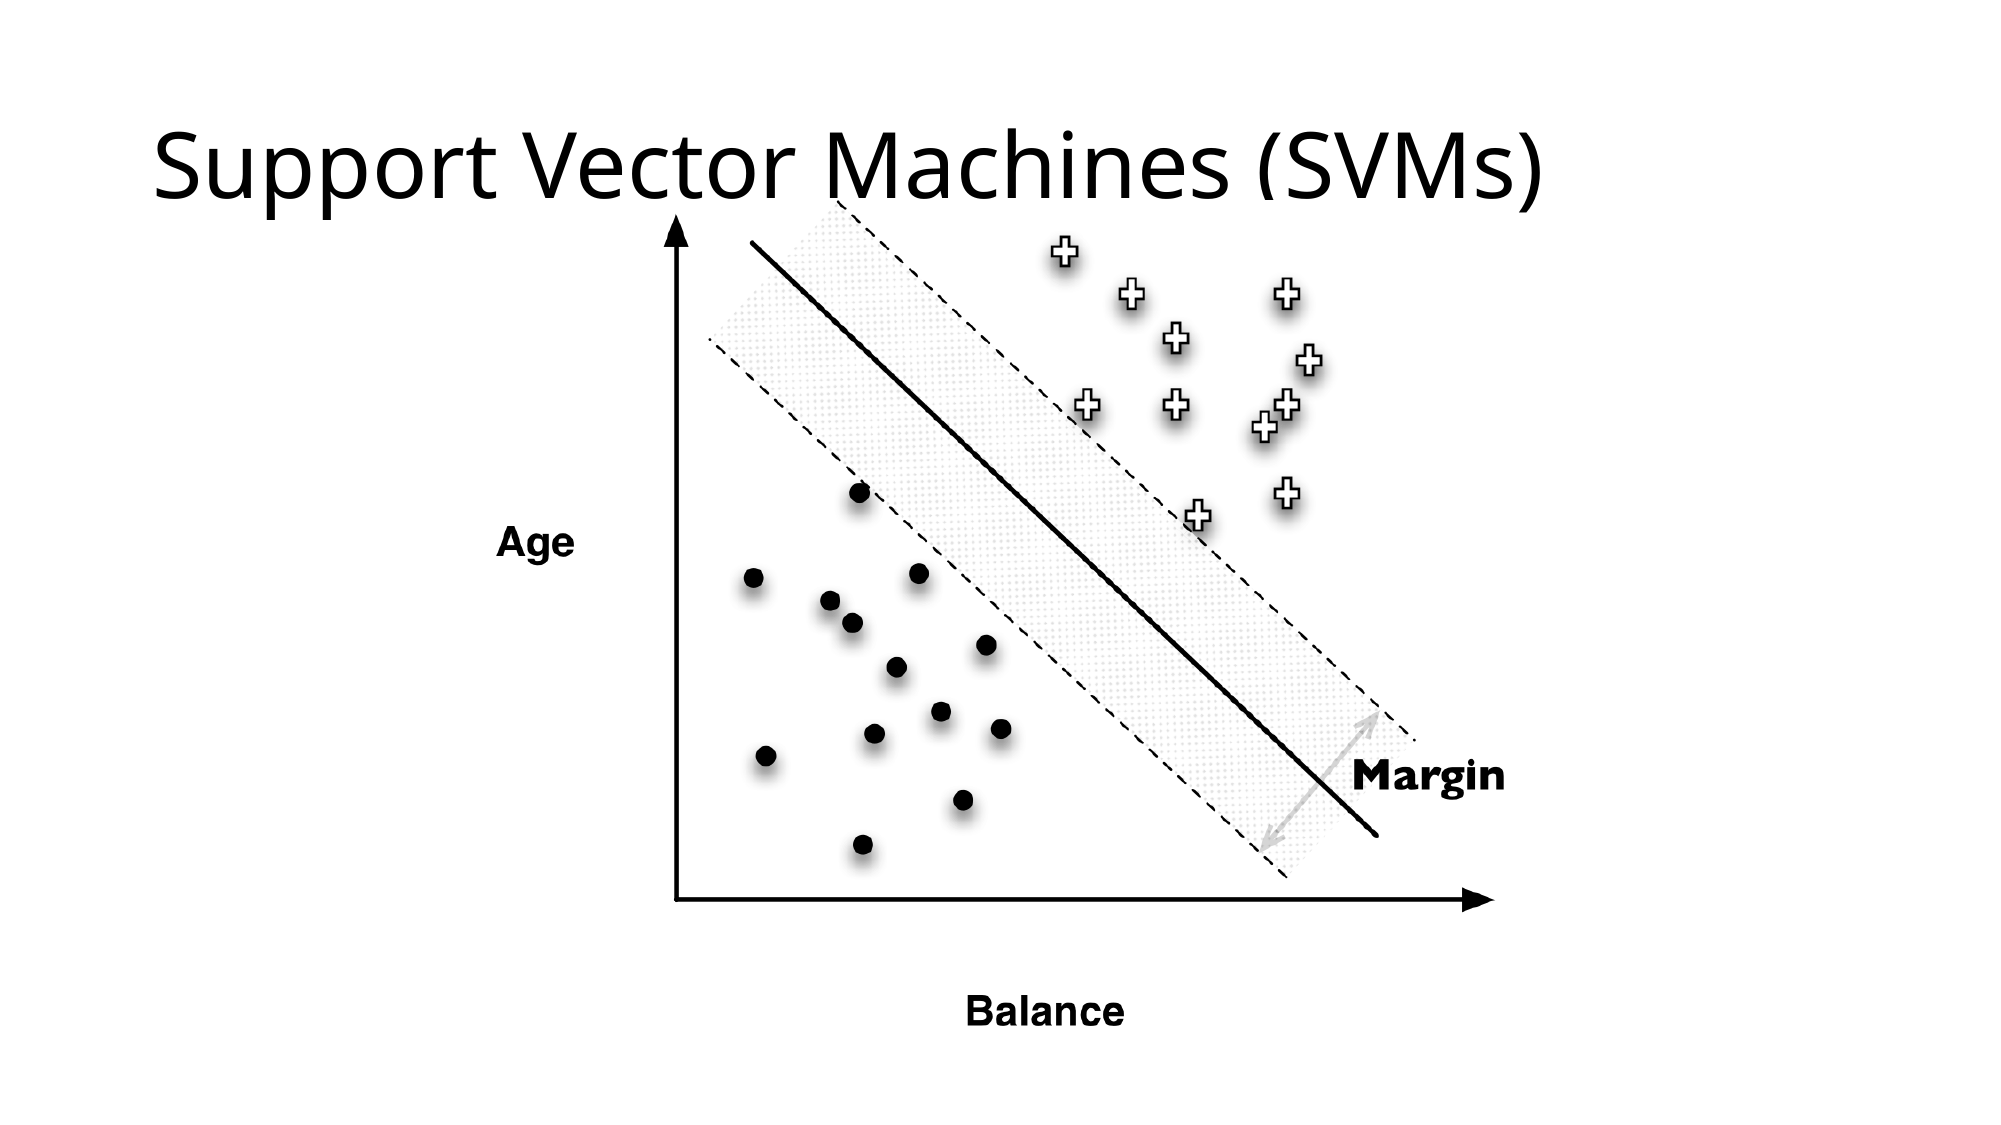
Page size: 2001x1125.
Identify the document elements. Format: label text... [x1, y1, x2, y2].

title Support Vector Machines (SVMs) [137, 59, 1863, 278]
picture [496, 200, 1504, 1026]
